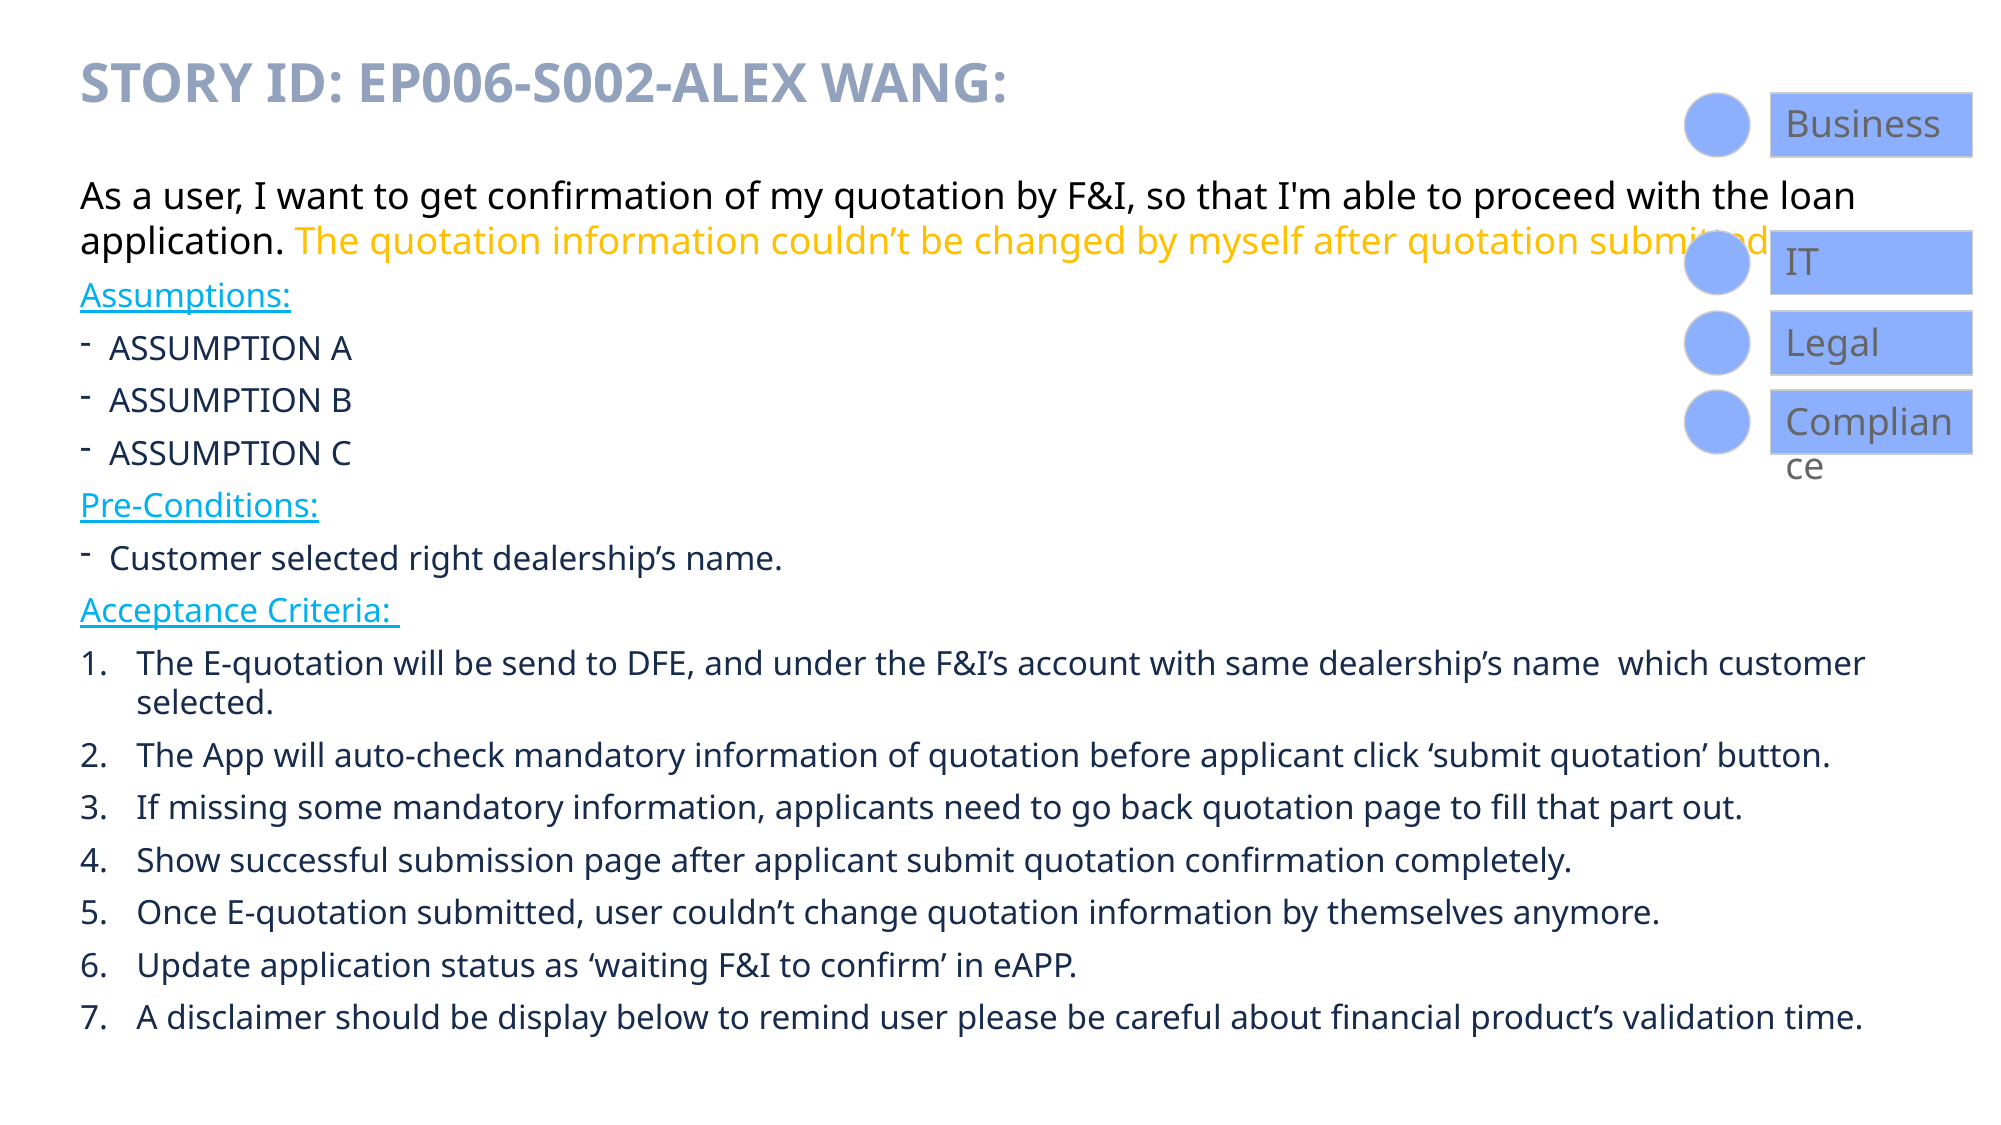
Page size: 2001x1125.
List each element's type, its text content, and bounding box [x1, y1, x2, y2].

title Story ID: EP006-S002-Alex Wang: [80, 56, 1922, 172]
text_box Compliance [1769, 388, 1974, 456]
text_box [1682, 90, 1753, 159]
text_box [1682, 309, 1753, 378]
text_box Business [1769, 91, 1974, 159]
text_box [1682, 387, 1753, 456]
text_box Legal [1769, 309, 1974, 377]
text_box IT [1769, 229, 1974, 297]
text_box [1682, 228, 1753, 297]
list As a user, I want to get confirmation of my quotation by F&I, so that I'm able to proceed with the loan application. The quotation information couldn’t be changed by myself after quotation submitted. Assumptions: ASSUMPTION A ASSUMPTION B ASSUMPTION C Pre-Conditions: Customer selected right dealership’s name. Acceptance Criteria: The E-quotation will be send to DFE, and under the F&I’s account with same dealership’s name which customer selected. The App will auto-check mandatory information of quotation before applicant click ‘submit quotation’ button. If missing some mandatory information, applicants need to go back quotation page to fill that part out. Show successful submission page after applicant submit quotation confirmation completely. Once E-quotation submitted, user couldn’t change quotation information by themselves anymore. Update application status as ‘waiting F&I to confirm’ in eAPP. A disclaimer should be display below to remind user please be careful about financial product’s validation time. [80, 172, 1922, 1109]
